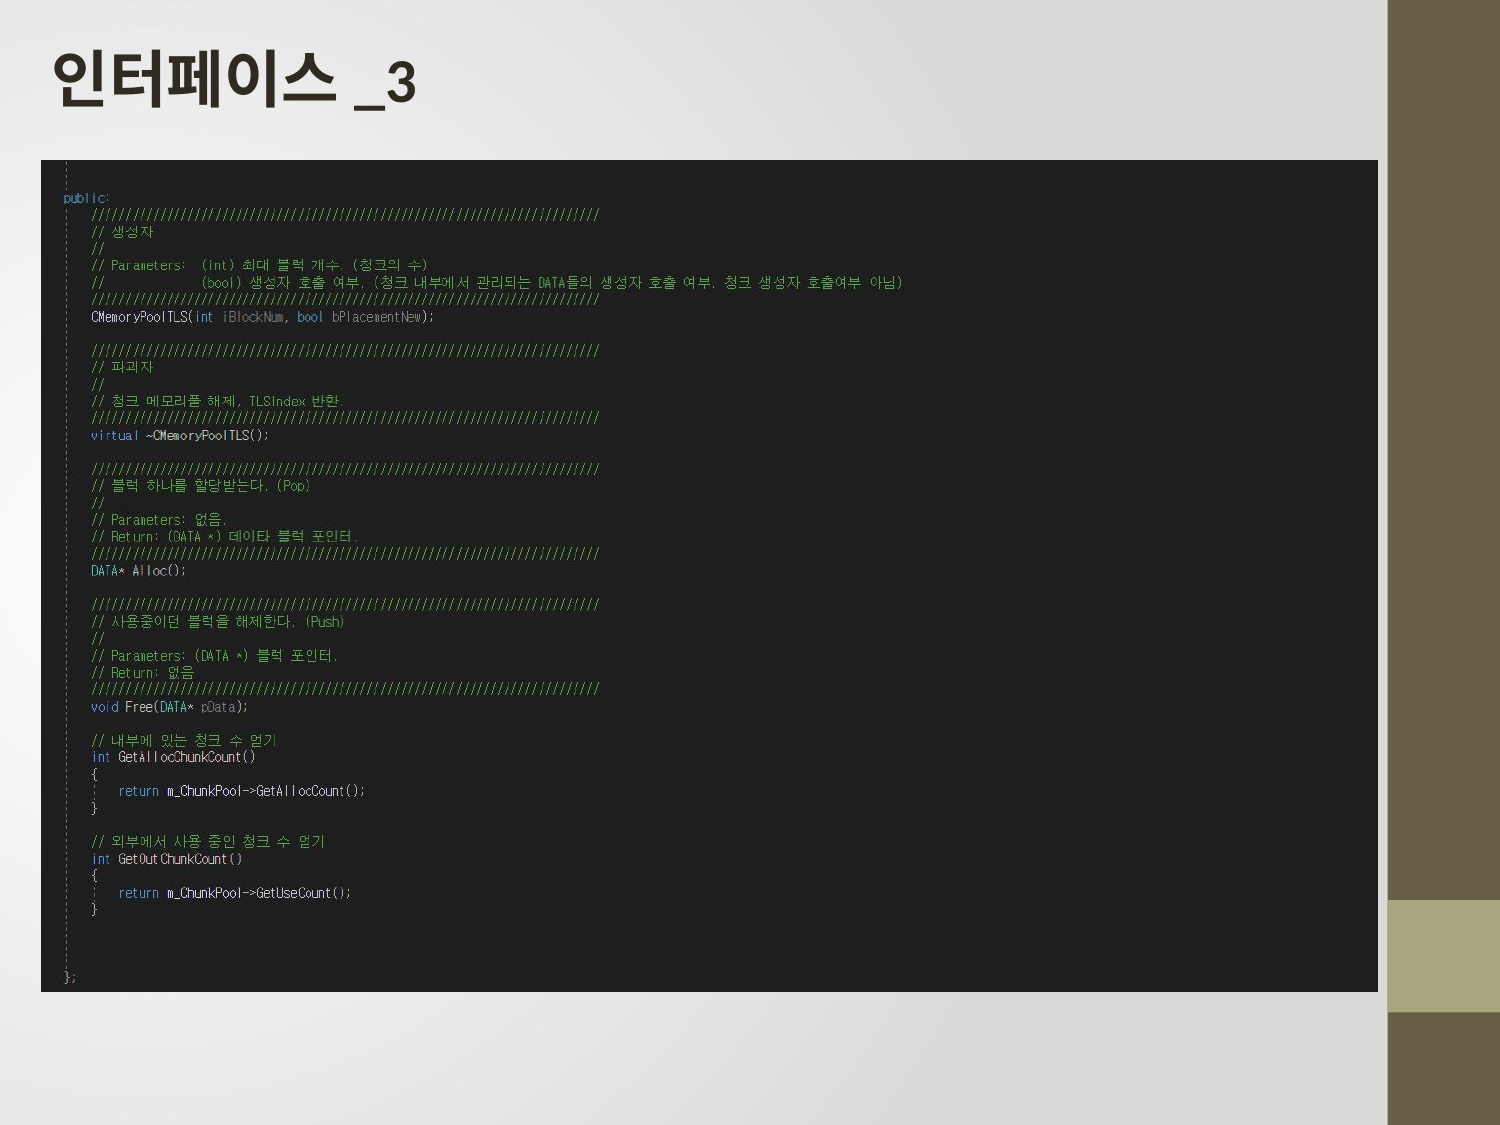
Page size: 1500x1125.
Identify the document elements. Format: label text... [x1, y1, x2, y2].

text_box 인터페이스_3 [37, 32, 433, 123]
picture [40, 160, 1379, 993]
